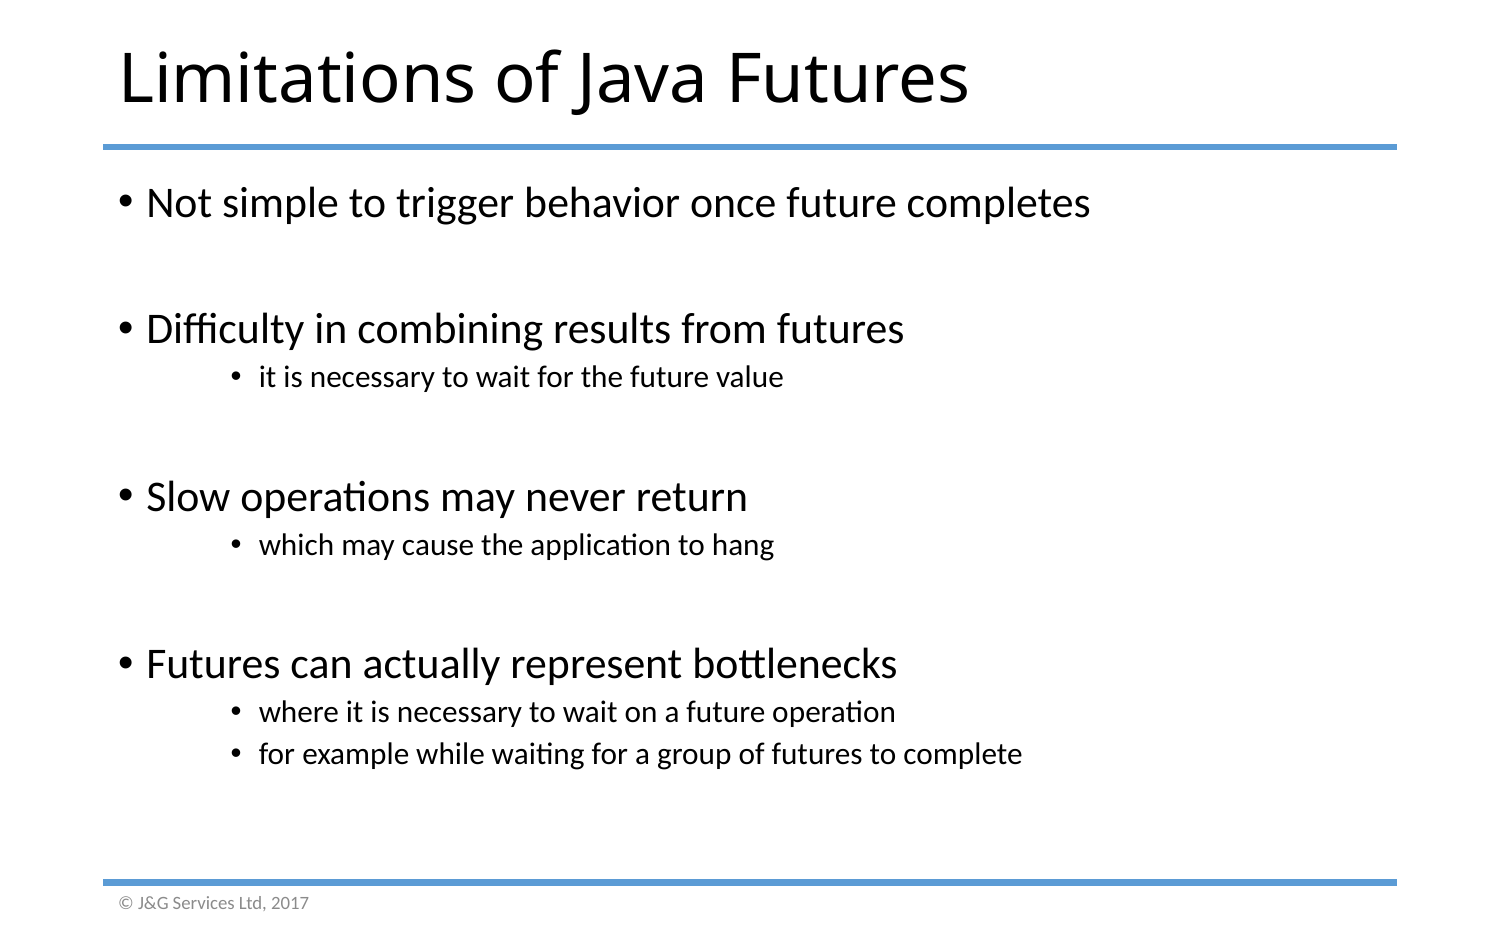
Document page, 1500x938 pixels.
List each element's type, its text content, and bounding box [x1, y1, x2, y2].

title Limitations of Java Futures [103, 27, 1397, 133]
list Not simple to trigger behavior once future completes Difficulty in combining results from futures it is necessary to wait for the future value Slow operations may never return which may cause the application to hang Futures can actually represent bottlenecks where it is necessary to wait on a future operation for example while waiting for a group of futures to complete [103, 172, 1397, 858]
